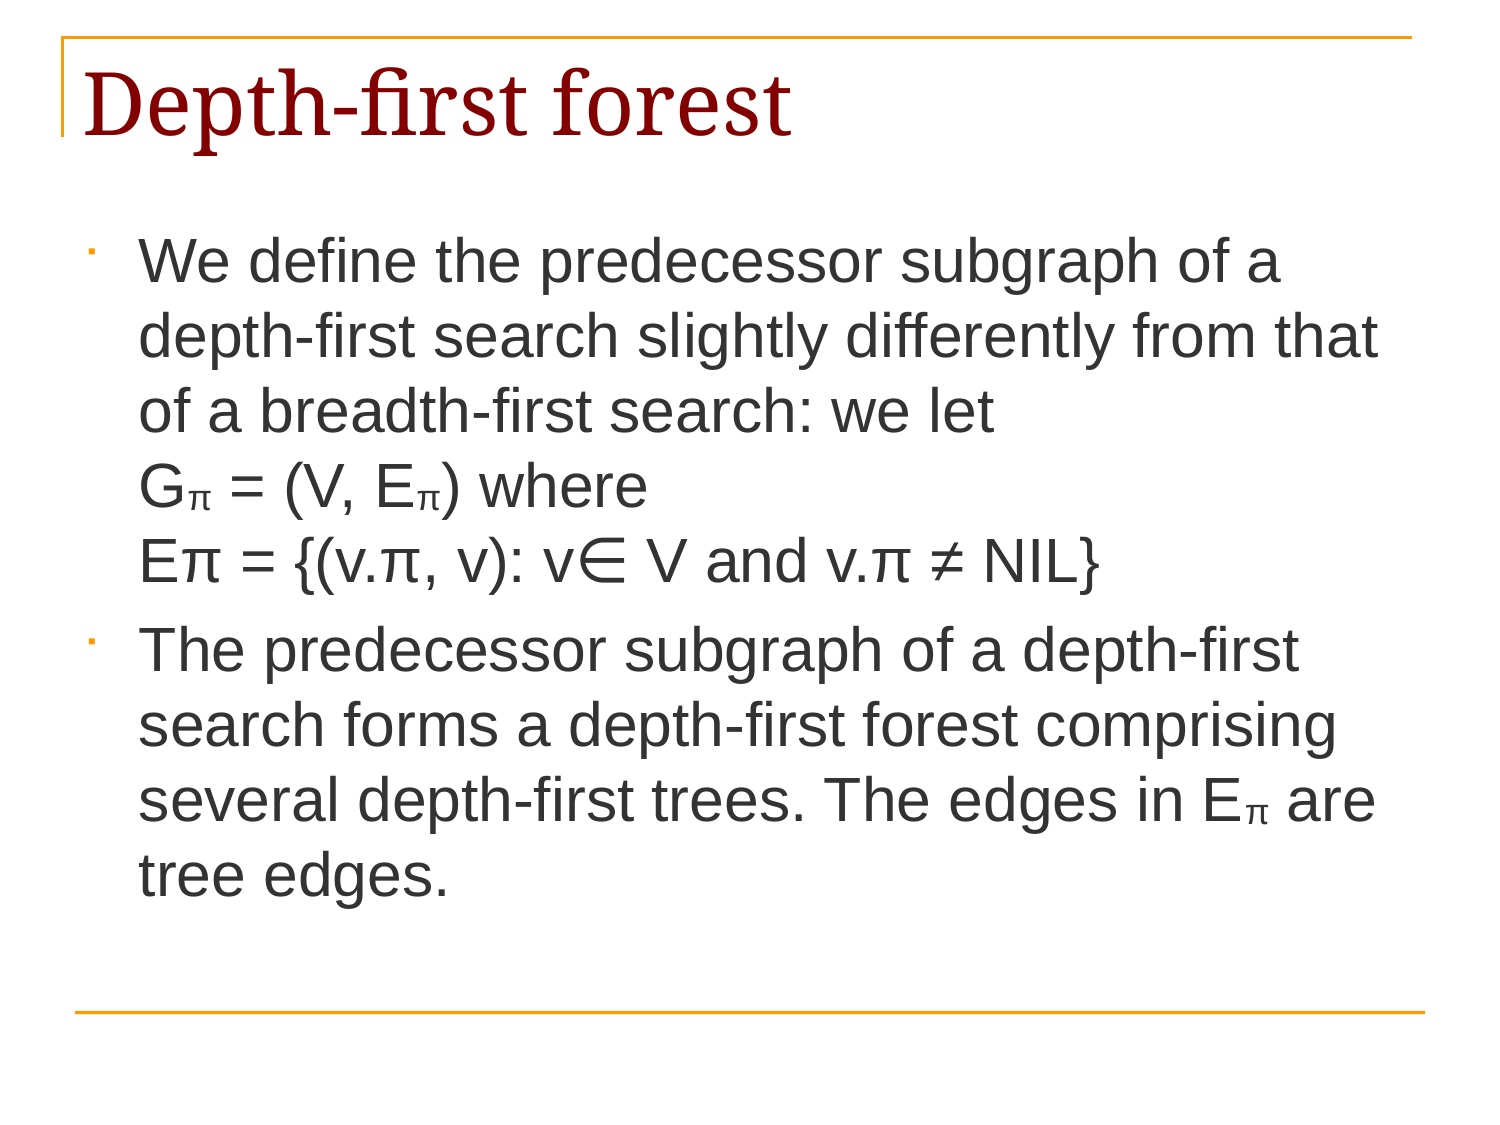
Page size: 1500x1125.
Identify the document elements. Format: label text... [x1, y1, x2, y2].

list We define the predecessor subgraph of a depth-first search slightly differently from that of a breadth-first search: we let Gπ = (V, Eπ) where Eπ = {(v.π, v): v∈ V and v.π ≠ NIL} The predecessor subgraph of a depth-first search forms a depth-first forest comprising several depth-first trees. The edges in Eπ are tree edges. [74, 211, 1426, 994]
title Depth-first forest [74, 39, 1426, 196]
